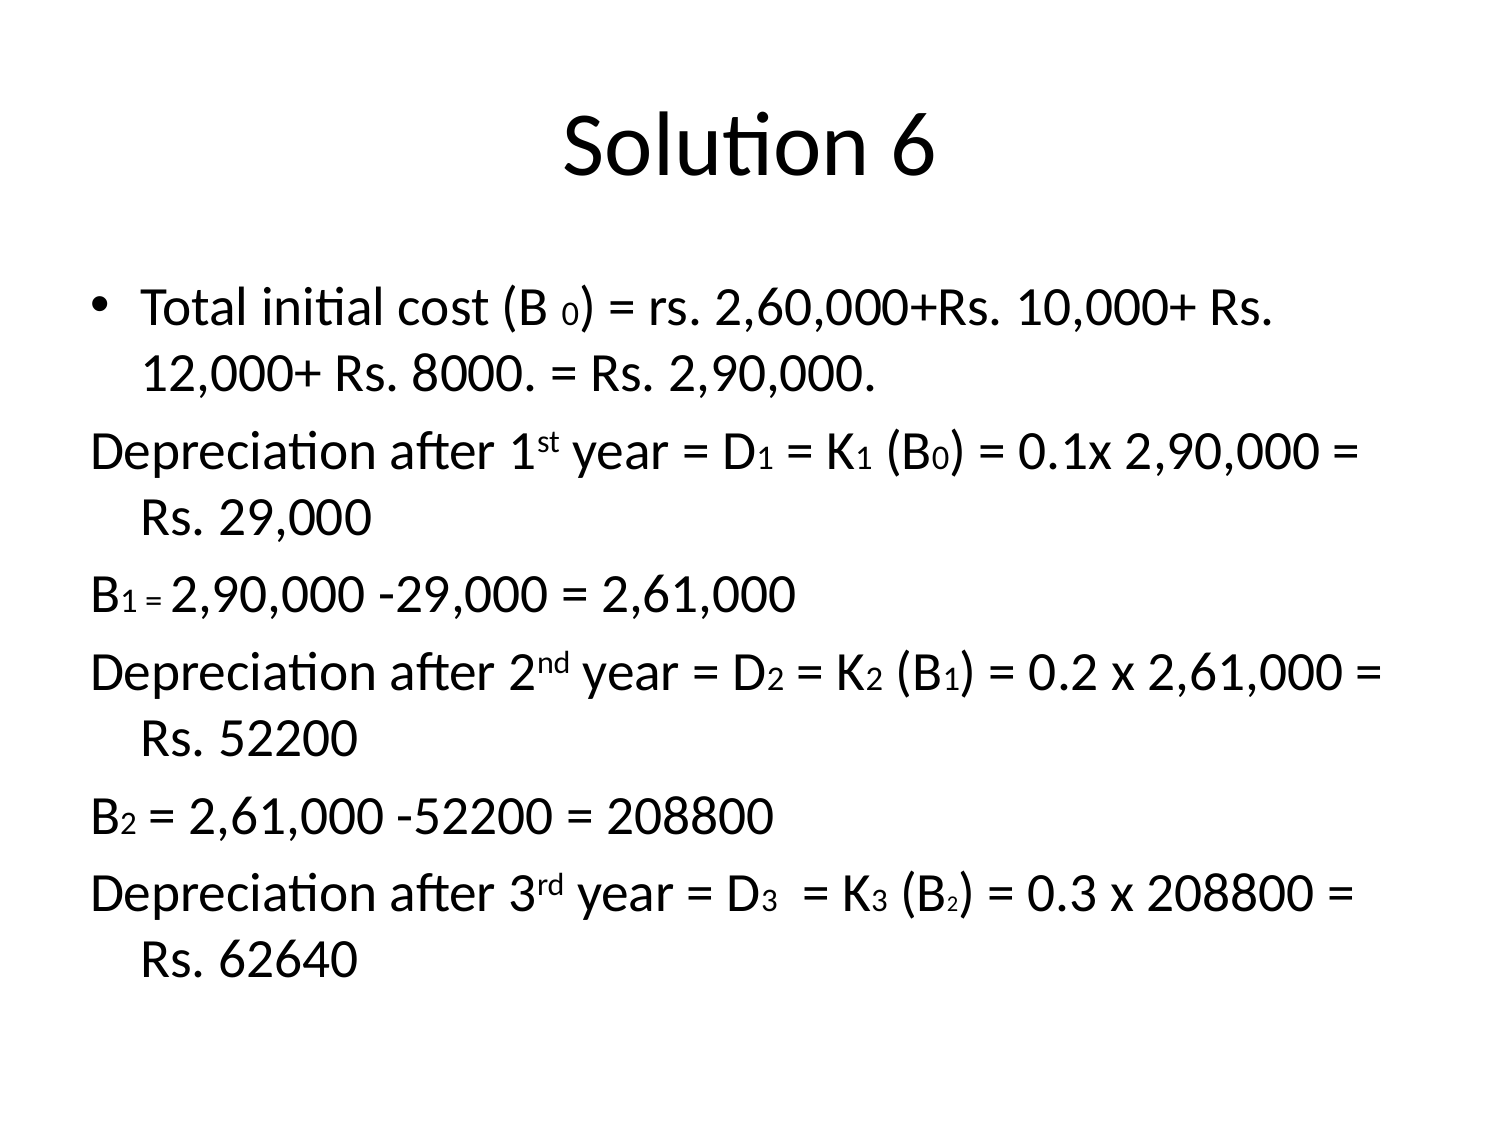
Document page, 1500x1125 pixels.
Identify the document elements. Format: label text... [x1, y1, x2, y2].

list Total initial cost (B 0) = rs. 2,60,000+Rs. 10,000+ Rs. 12,000+ Rs. 8000. = Rs. 2,90,000. Depreciation after 1st year = D1 = K1 (B0) = 0.1x 2,90,000 = Rs. 29,000 B1 = 2,90,000 -29,000 = 2,61,000 Depreciation after 2nd year = D2 = K2 (B1) = 0.2 x 2,61,000 = Rs. 52200 B2 = 2,61,000 -52200 = 208800 Depreciation after 3rd year = D3 = K3 (B2) = 0.3 x 208800 = Rs. 62640 [75, 262, 1425, 1005]
title Solution 6 [75, 45, 1425, 233]
